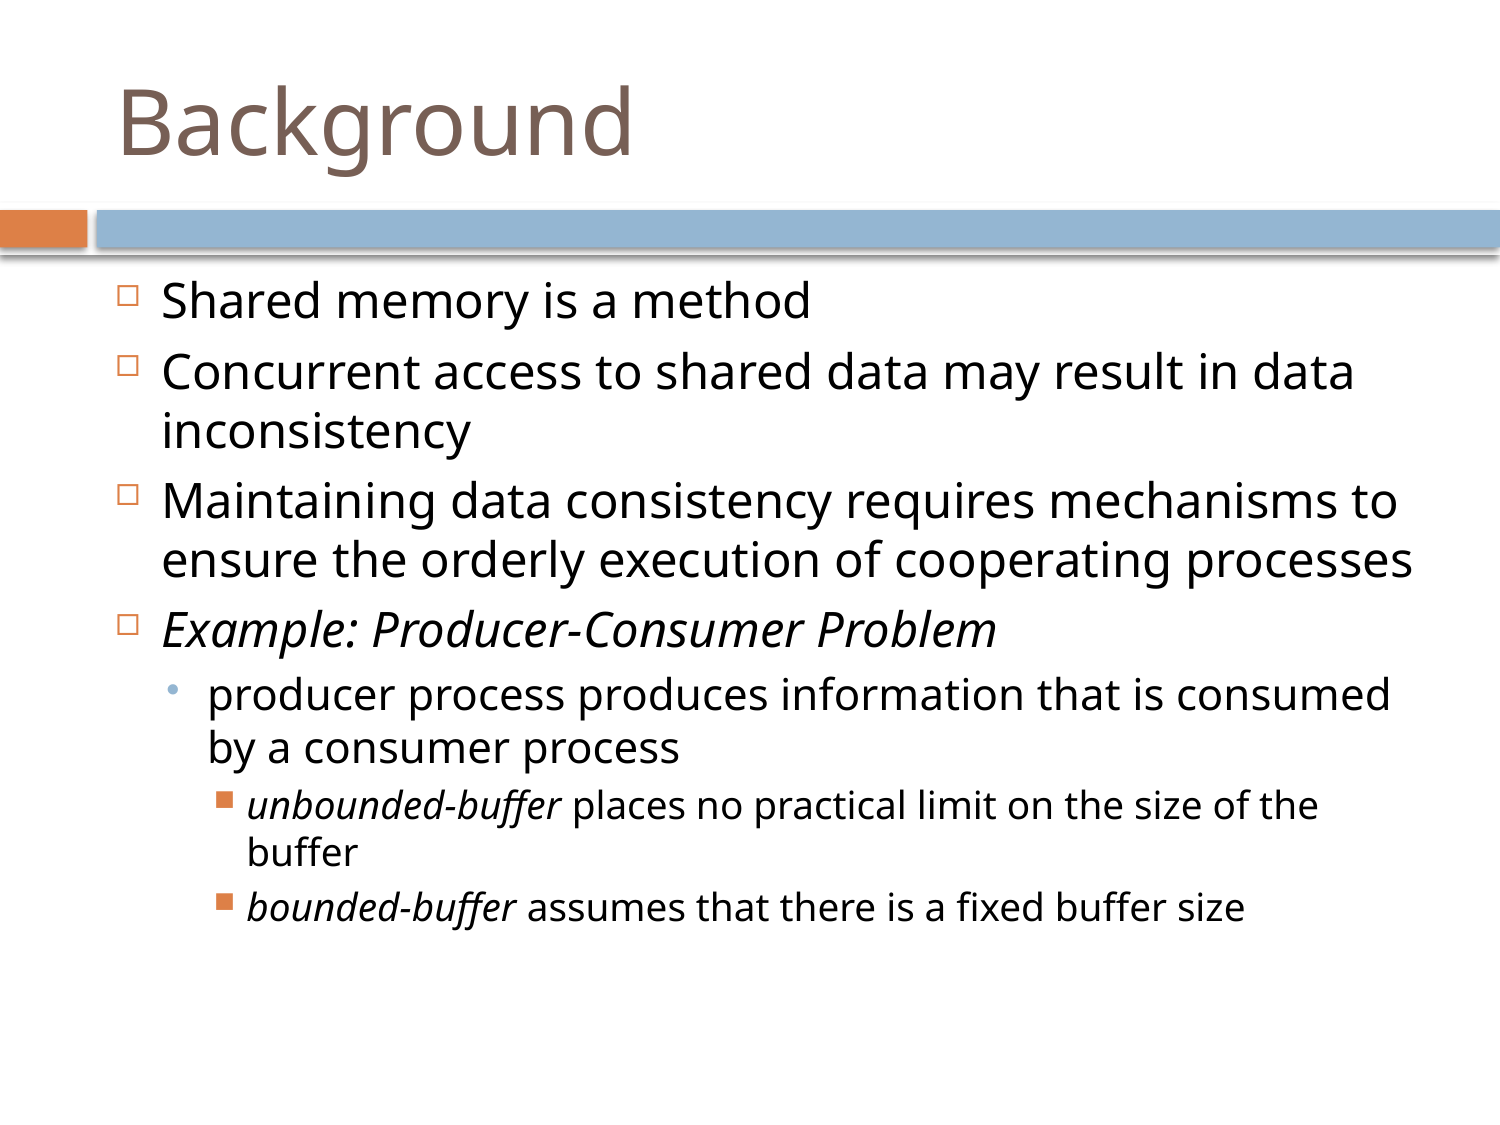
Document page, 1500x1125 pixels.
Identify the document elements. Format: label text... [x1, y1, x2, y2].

title Background [100, 37, 1438, 200]
list Shared memory is a method Concurrent access to shared data may result in data inconsistency Maintaining data consistency requires mechanisms to ensure the orderly execution of cooperating processes Example: Producer-Consumer Problem producer process produces information that is consumed by a consumer process unbounded-buffer places no practical limit on the size of the buffer bounded-buffer assumes that there is a fixed buffer size [100, 262, 1438, 1000]
